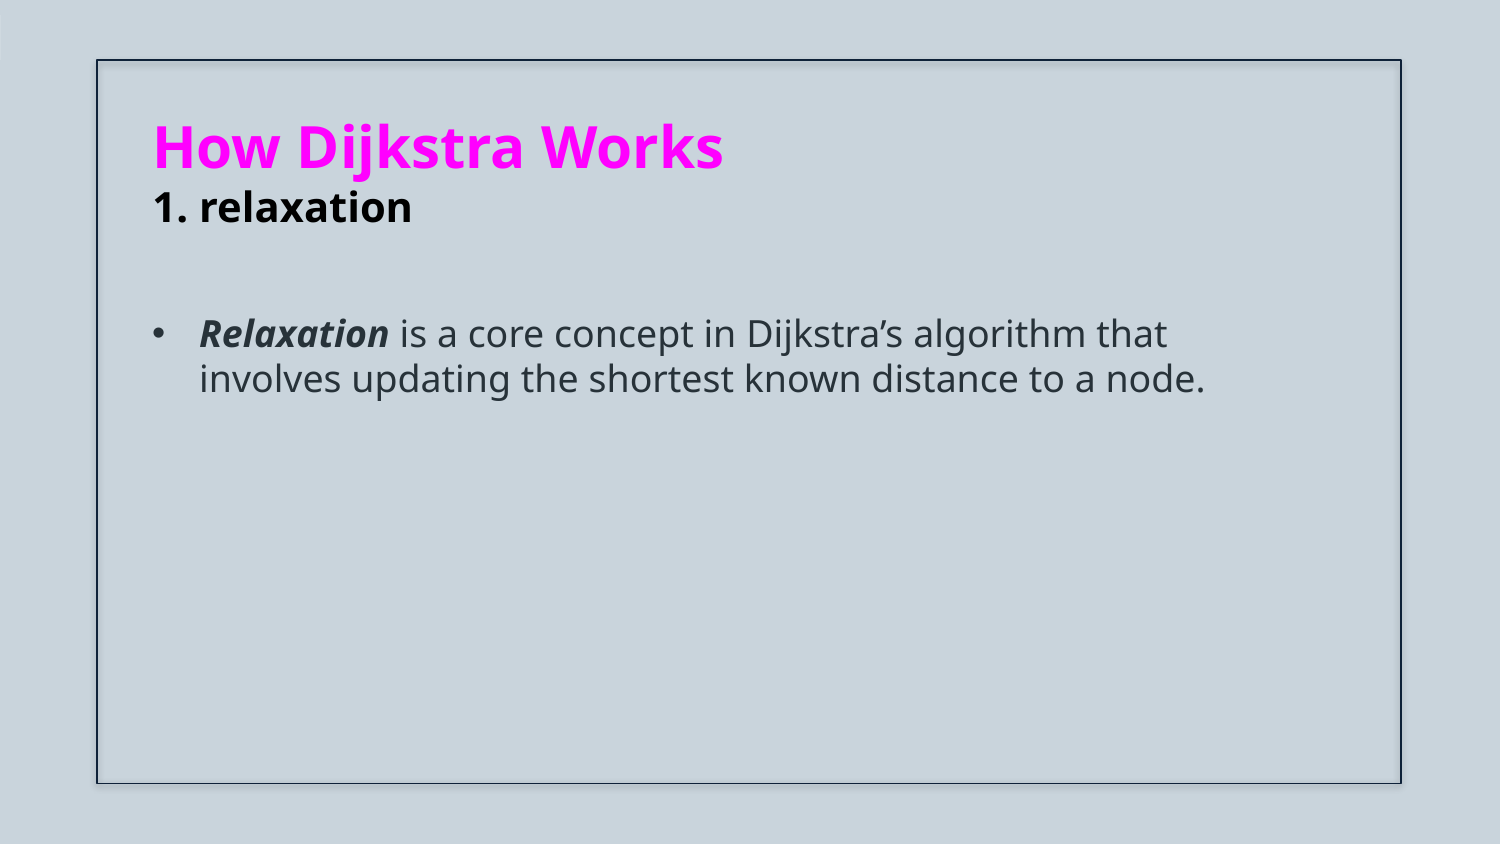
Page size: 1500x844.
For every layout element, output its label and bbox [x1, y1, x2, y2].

text_box [96, 59, 1402, 784]
